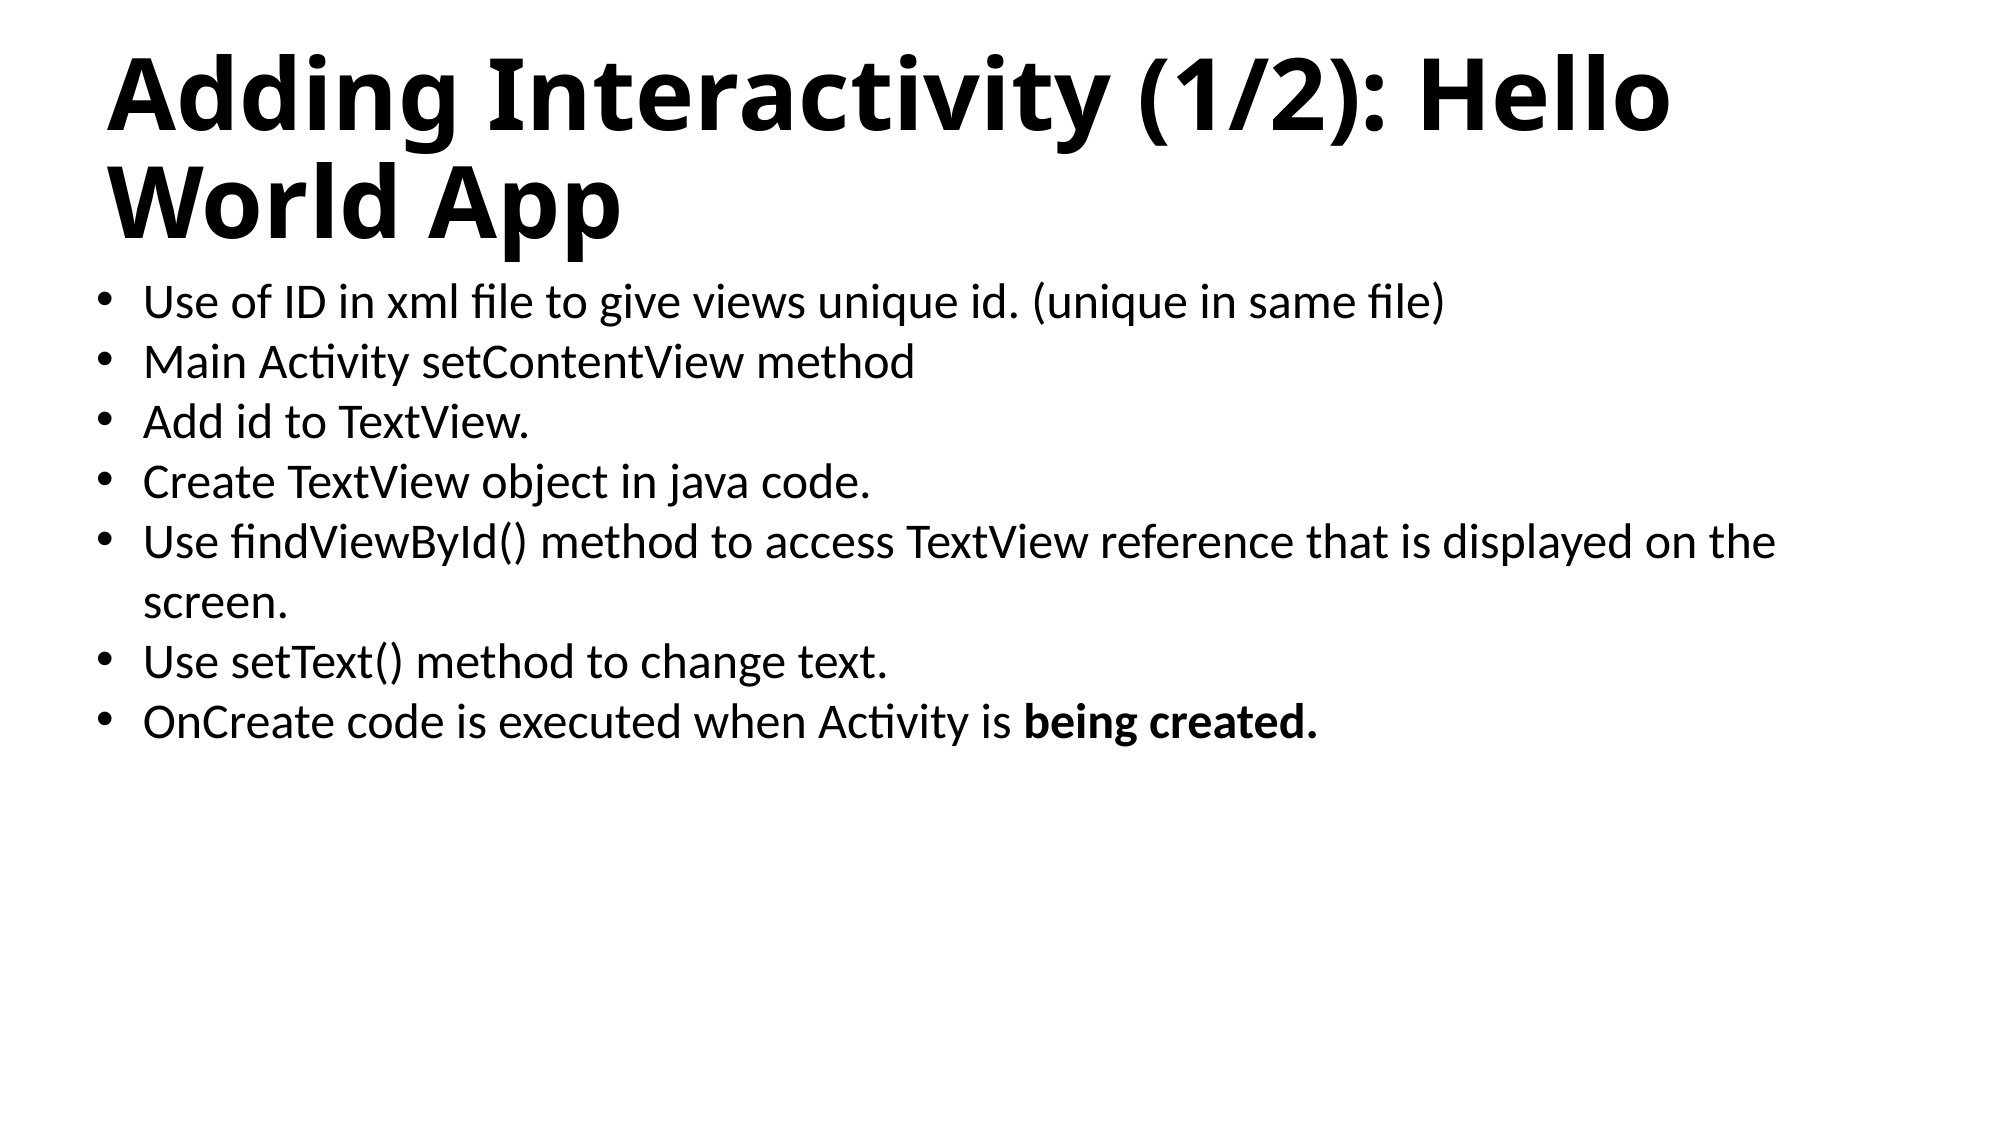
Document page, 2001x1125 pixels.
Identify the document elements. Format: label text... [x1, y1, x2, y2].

text_box Use of ID in xml file to give views unique id. (unique in same file) Main Activity setContentView method Add id to TextView. Create TextView object in java code. Use findViewById() method to access TextView reference that is displayed on the screen. Use setText() method to change text. OnCreate code is executed when Activity is being created. [81, 260, 1842, 801]
text_box Adding Interactivity (1/2): Hello World App [92, 43, 1818, 260]
